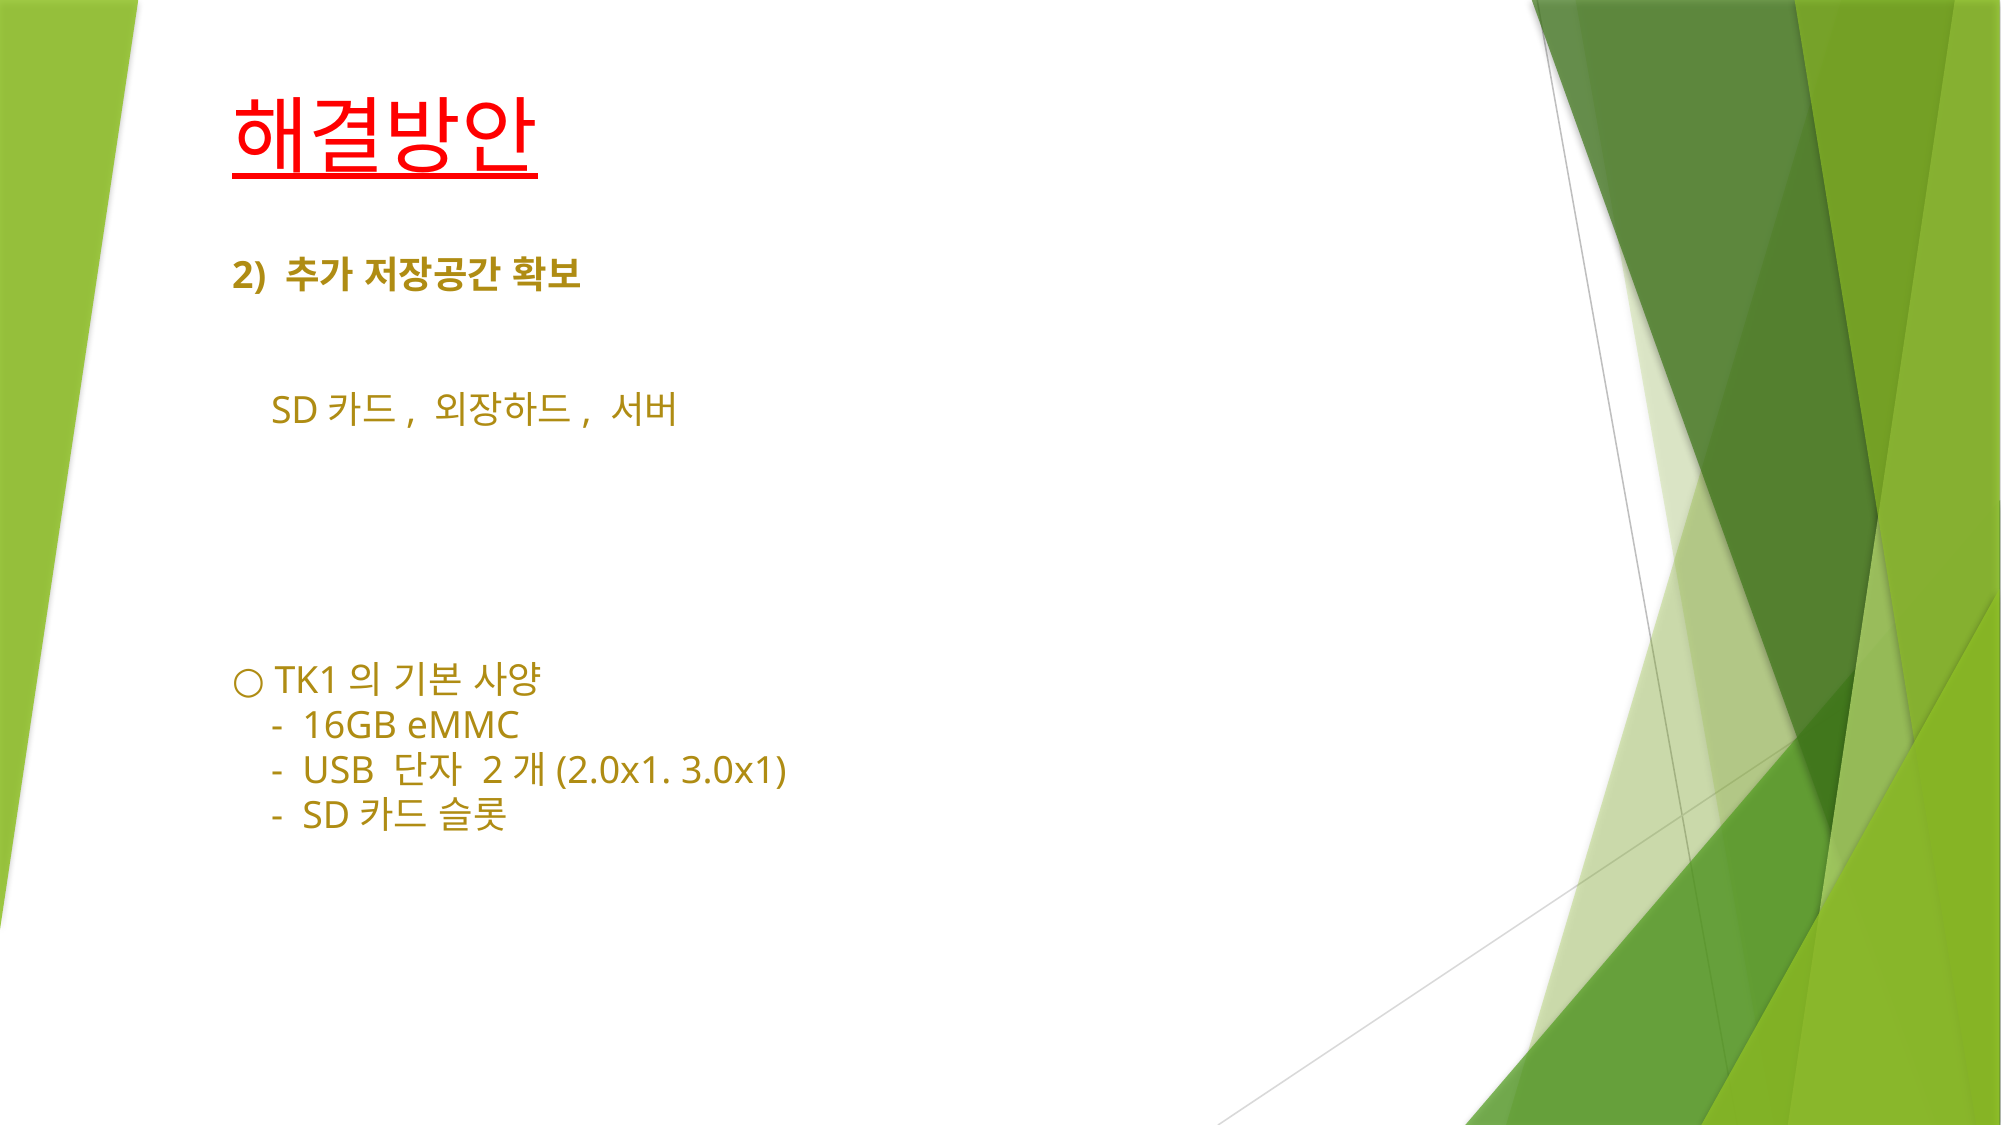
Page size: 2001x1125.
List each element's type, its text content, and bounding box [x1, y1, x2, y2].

text_box 2) 추가 저장공간 확보 SD카드, 외장하드, 서버 ○ TK1의 기본 사양 - 16GB eMMC - USB 단자 2개(2.0x1. 3.0x1) - SD카드 슬롯 [217, 244, 1260, 844]
text_box 해결방안 [217, 75, 1089, 191]
